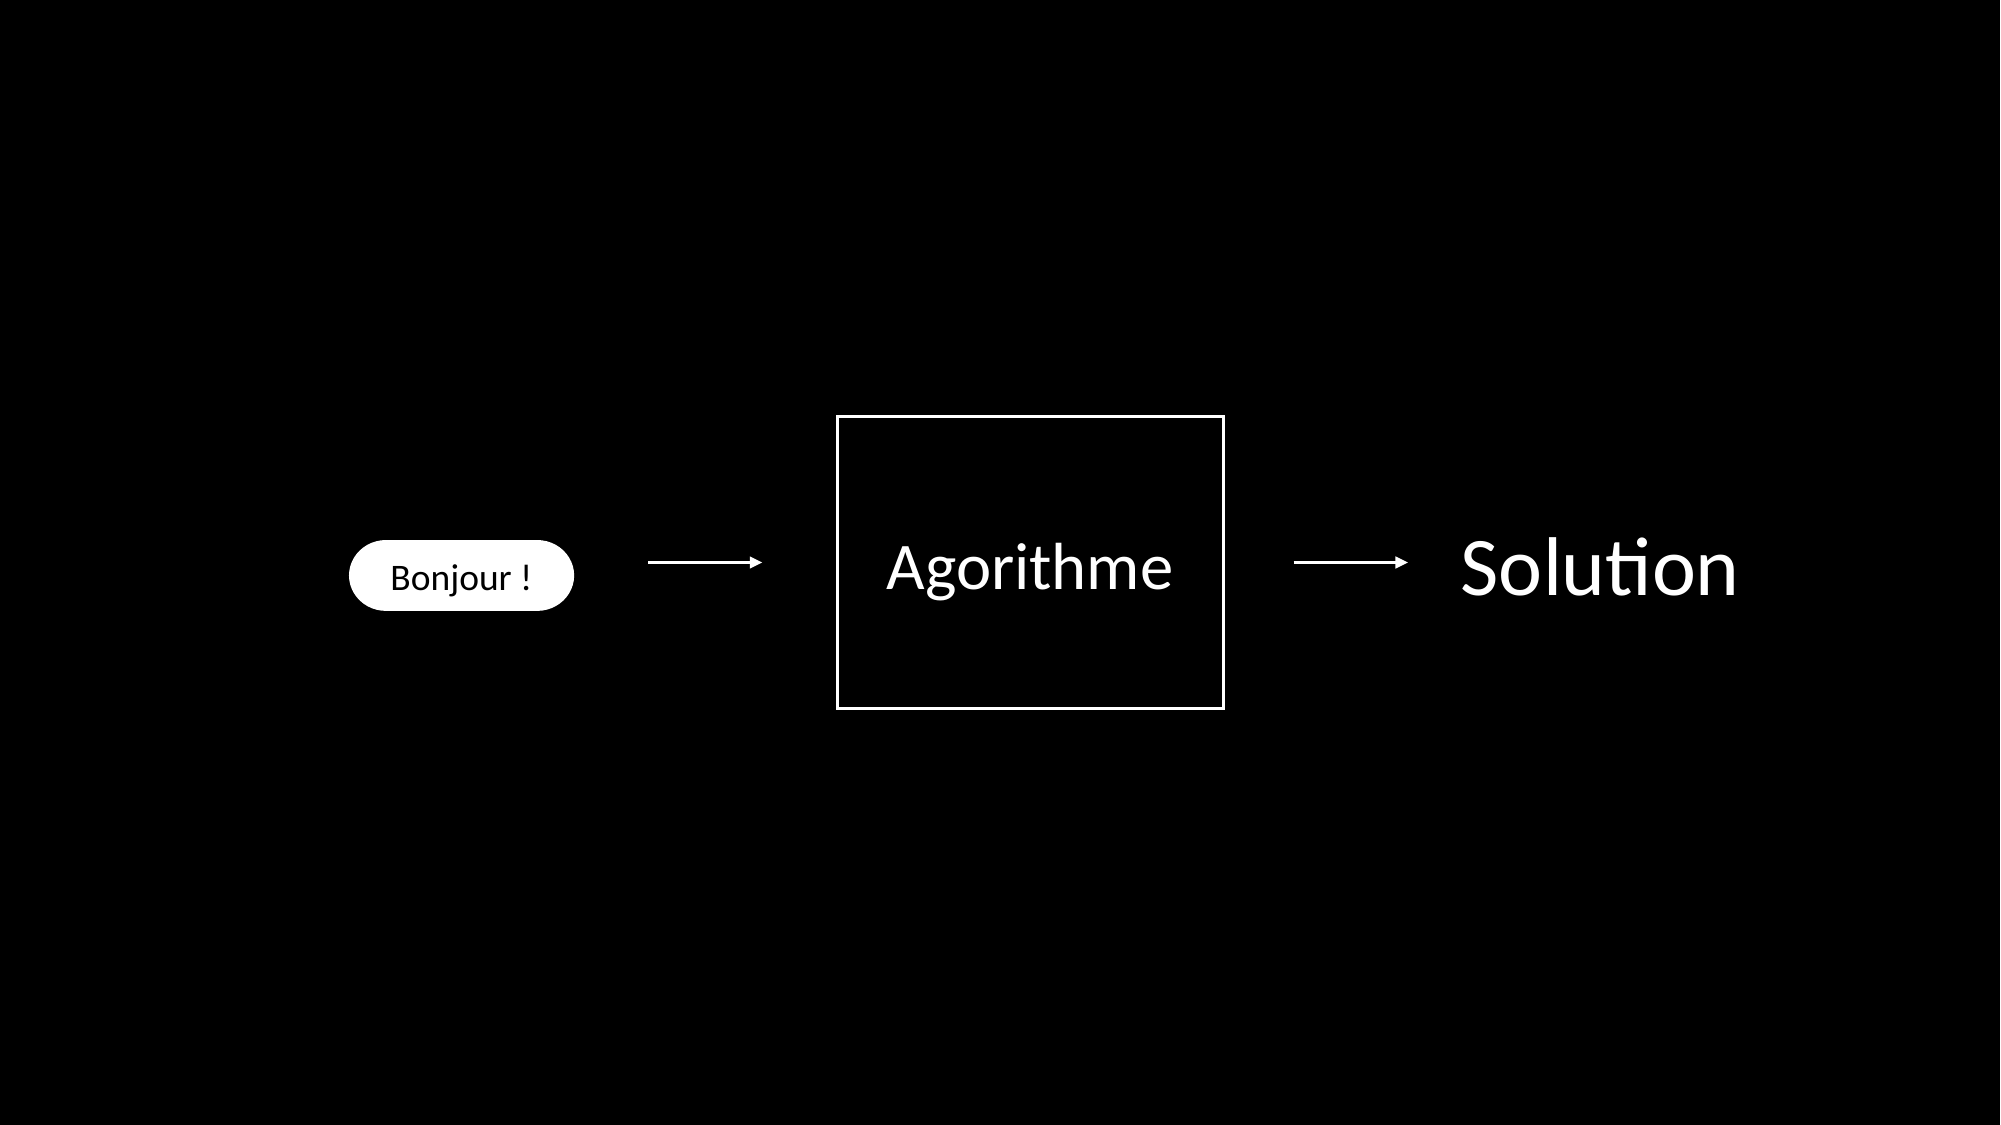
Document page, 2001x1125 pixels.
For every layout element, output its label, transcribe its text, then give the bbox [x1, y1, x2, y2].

text_box Solution [1446, 504, 1756, 620]
text_box Agorithme [836, 415, 1225, 710]
text_box Bonjour ! [348, 540, 575, 611]
